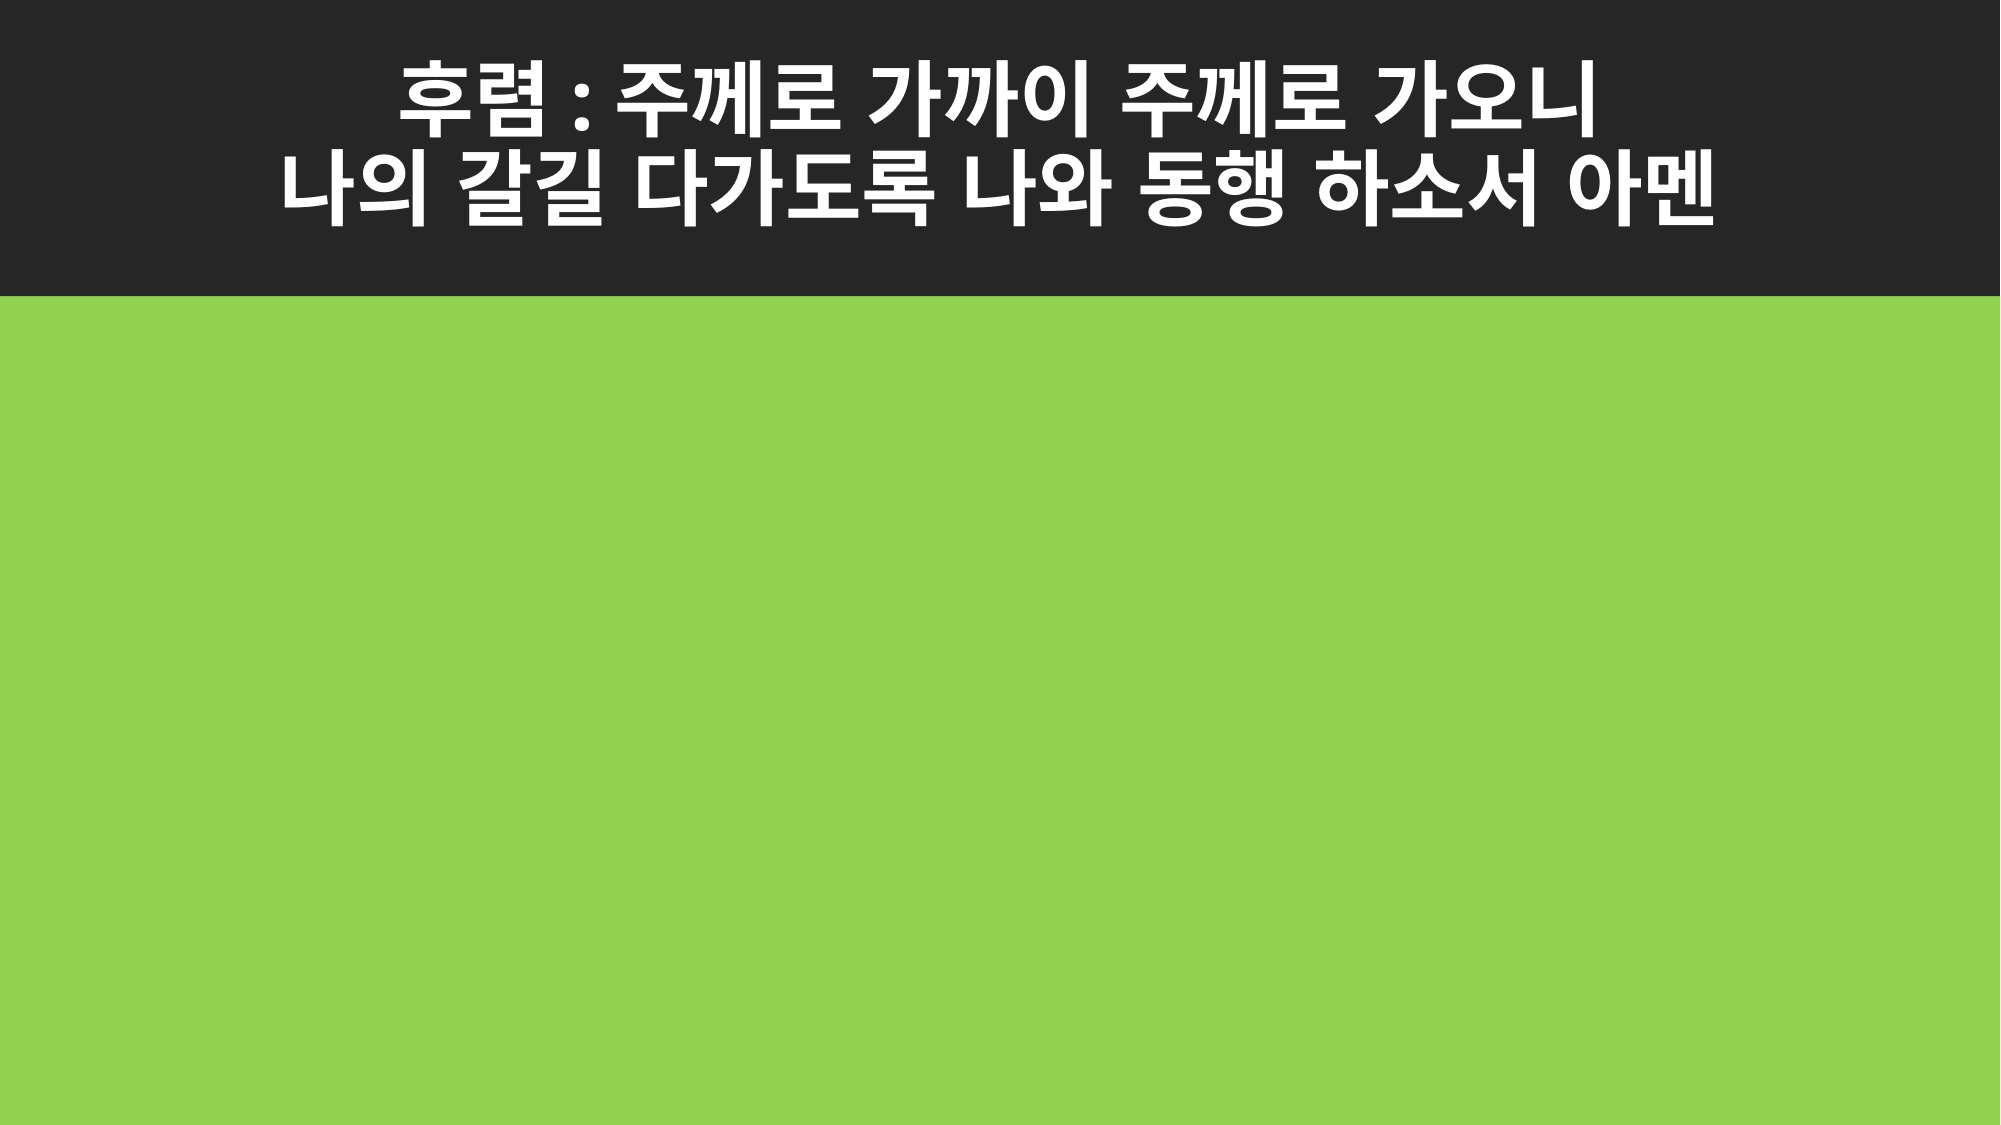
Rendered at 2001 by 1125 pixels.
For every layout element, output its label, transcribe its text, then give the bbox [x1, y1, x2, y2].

title 후렴:주께로 가까이 주께로 가오니 나의 갈길 다가도록 나와 동행 하소서 아멘 [0, 0, 2000, 297]
